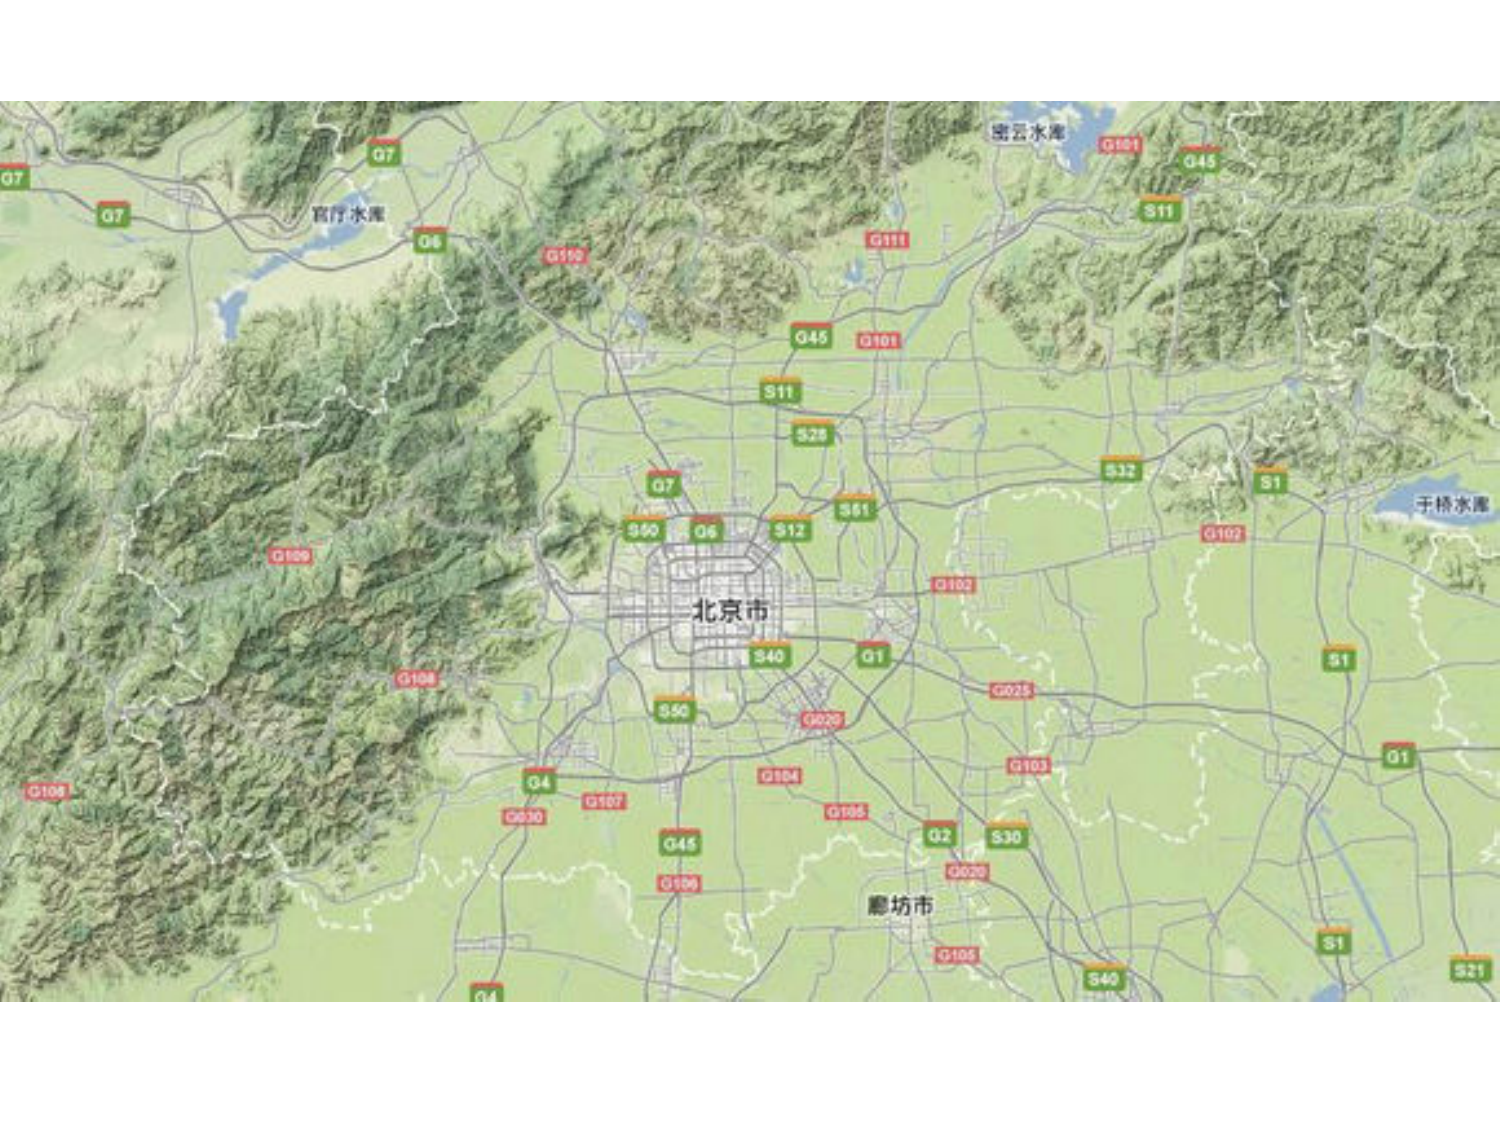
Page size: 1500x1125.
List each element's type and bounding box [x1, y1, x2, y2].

picture [0, 101, 1500, 1002]
